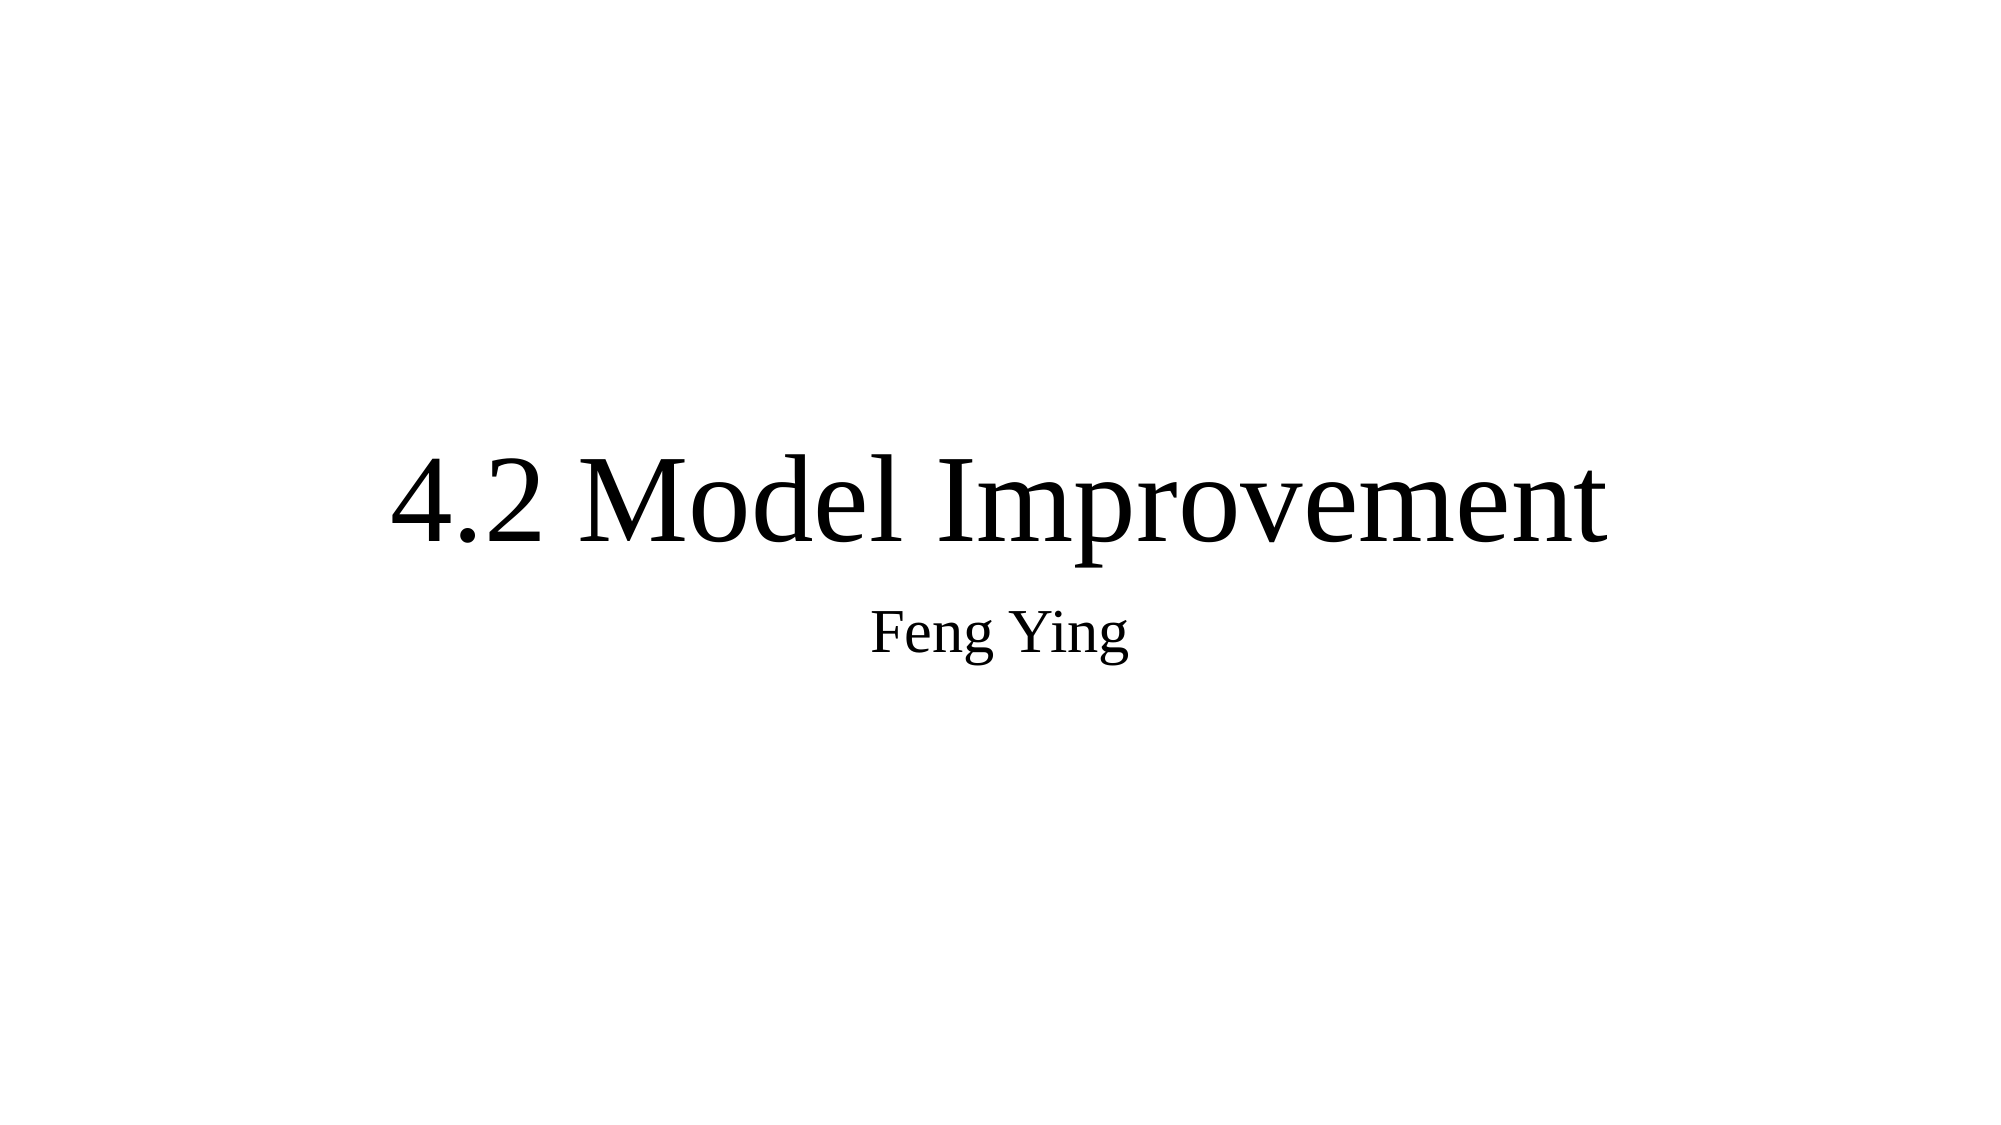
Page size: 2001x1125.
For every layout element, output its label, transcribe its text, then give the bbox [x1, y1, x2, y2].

subtitle Feng Ying [249, 590, 1750, 863]
title 4.2 Model Improvement [249, 184, 1750, 576]
